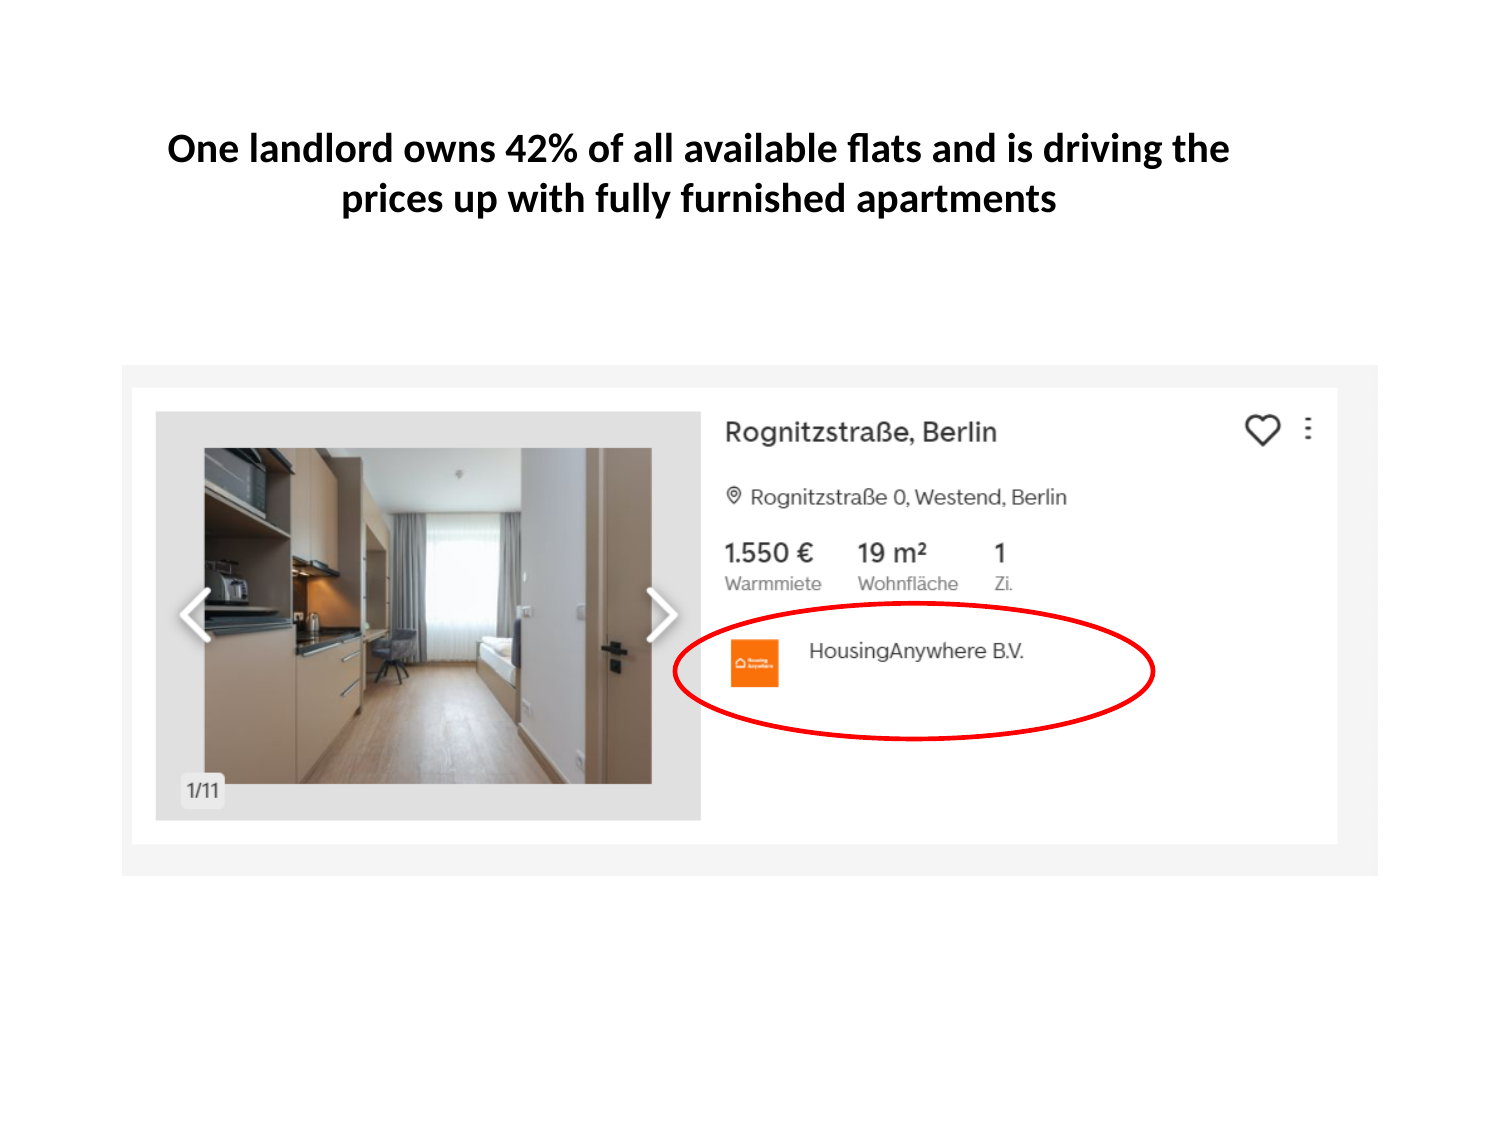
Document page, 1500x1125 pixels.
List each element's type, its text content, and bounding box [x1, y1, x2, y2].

text_box One landlord owns 42% of all available flats and is driving the prices up with fully furnished apartments [122, 113, 1277, 229]
picture [121, 365, 1378, 876]
